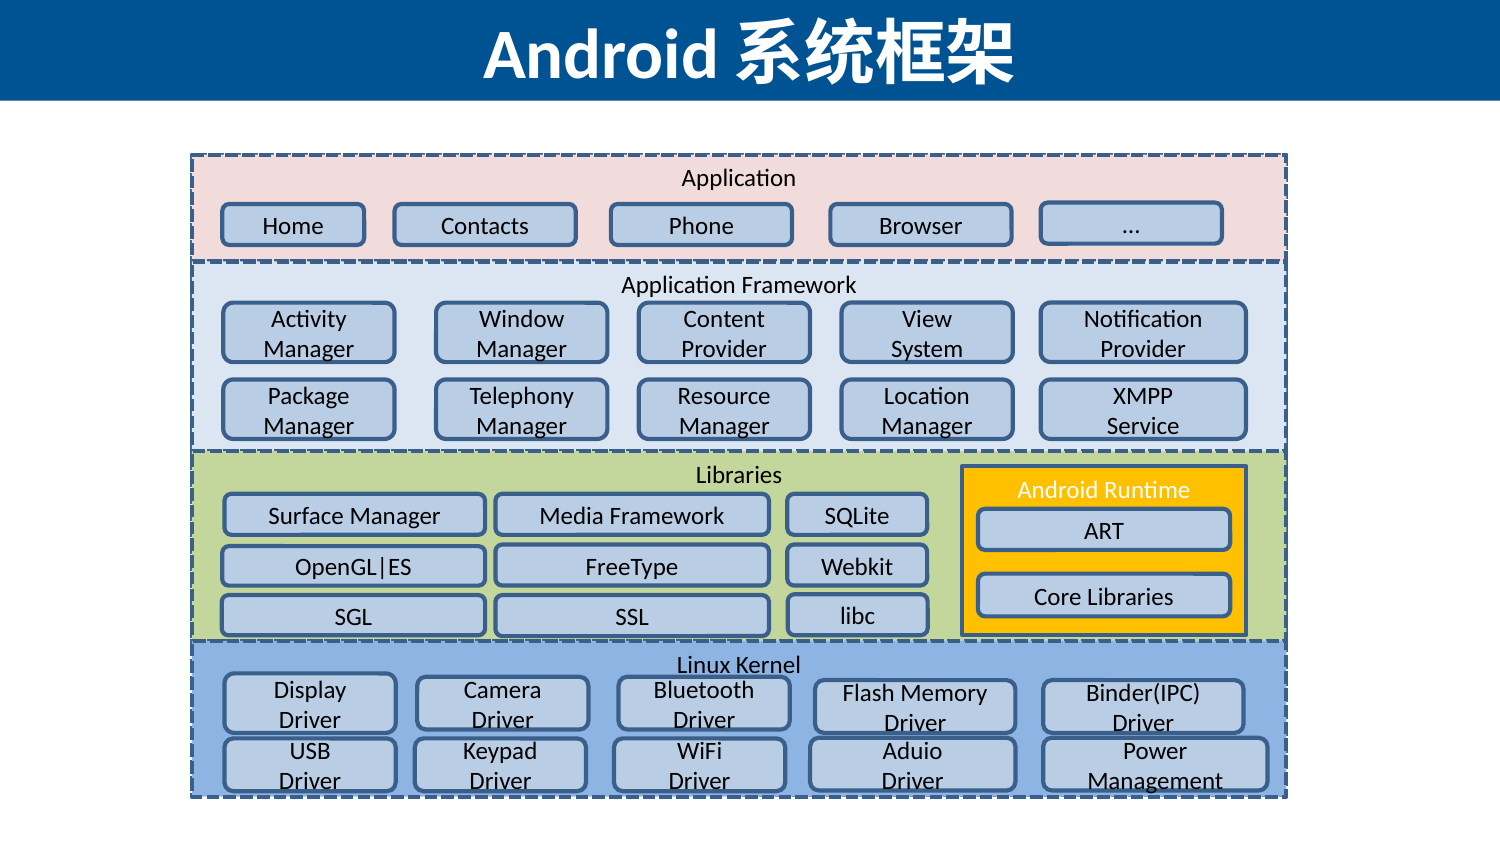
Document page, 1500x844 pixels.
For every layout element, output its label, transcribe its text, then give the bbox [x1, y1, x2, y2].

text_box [191, 154, 1287, 797]
title Android系统框架 [0, 0, 1500, 101]
